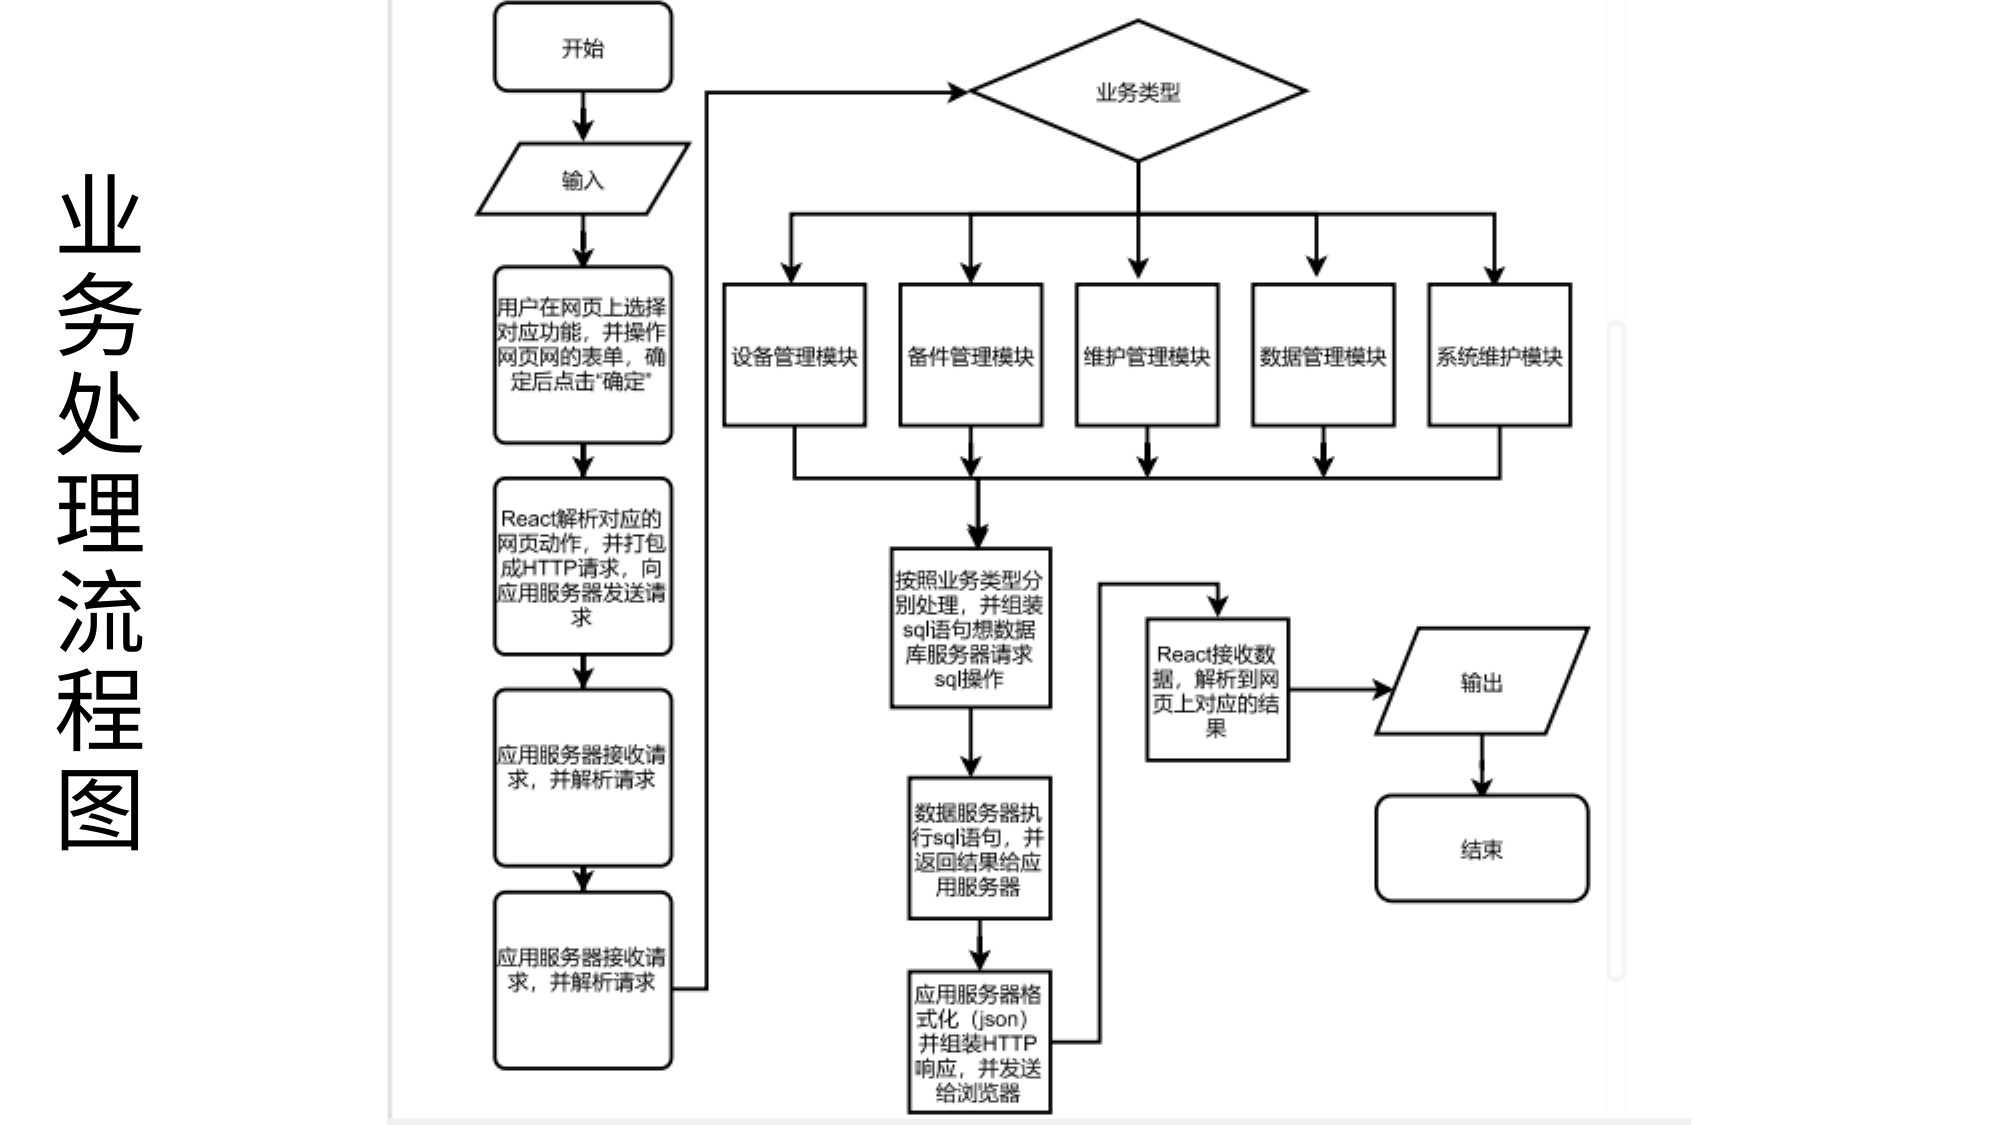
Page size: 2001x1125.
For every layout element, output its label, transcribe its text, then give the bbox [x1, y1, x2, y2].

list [387, 0, 1691, 1125]
title 业务处理流程图 [39, 59, 182, 975]
